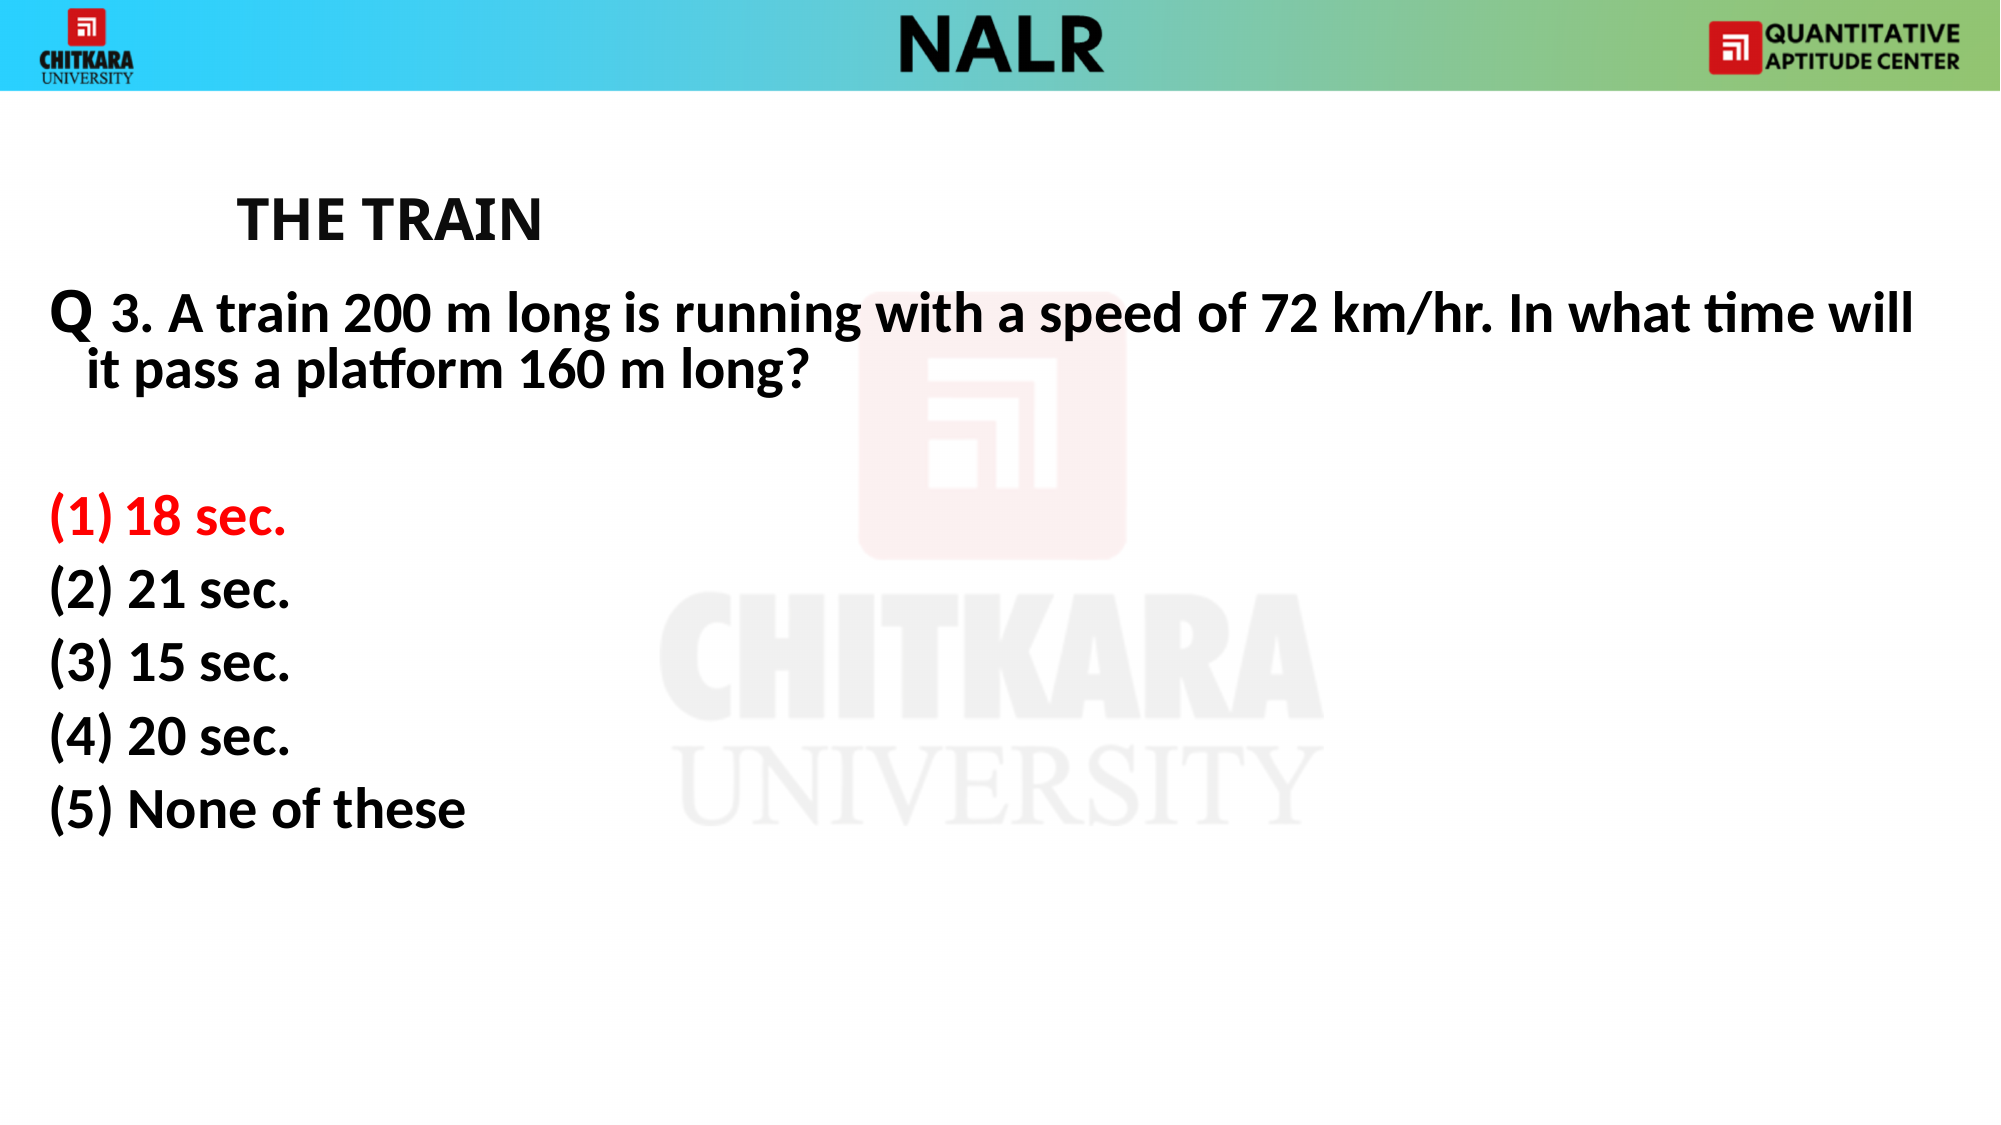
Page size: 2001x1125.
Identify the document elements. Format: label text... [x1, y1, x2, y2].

list THE TRAIN Q 3. A train 200 m long is running with a speed of 72 km/hr. In what time will it pass a platform 160 m long? 18 sec. (2) 21 sec. (3) 15 sec. (4) 20 sec. (5) None of these [33, 175, 1959, 1053]
title [41, 31, 1959, 142]
picture [0, 0, 2000, 1125]
